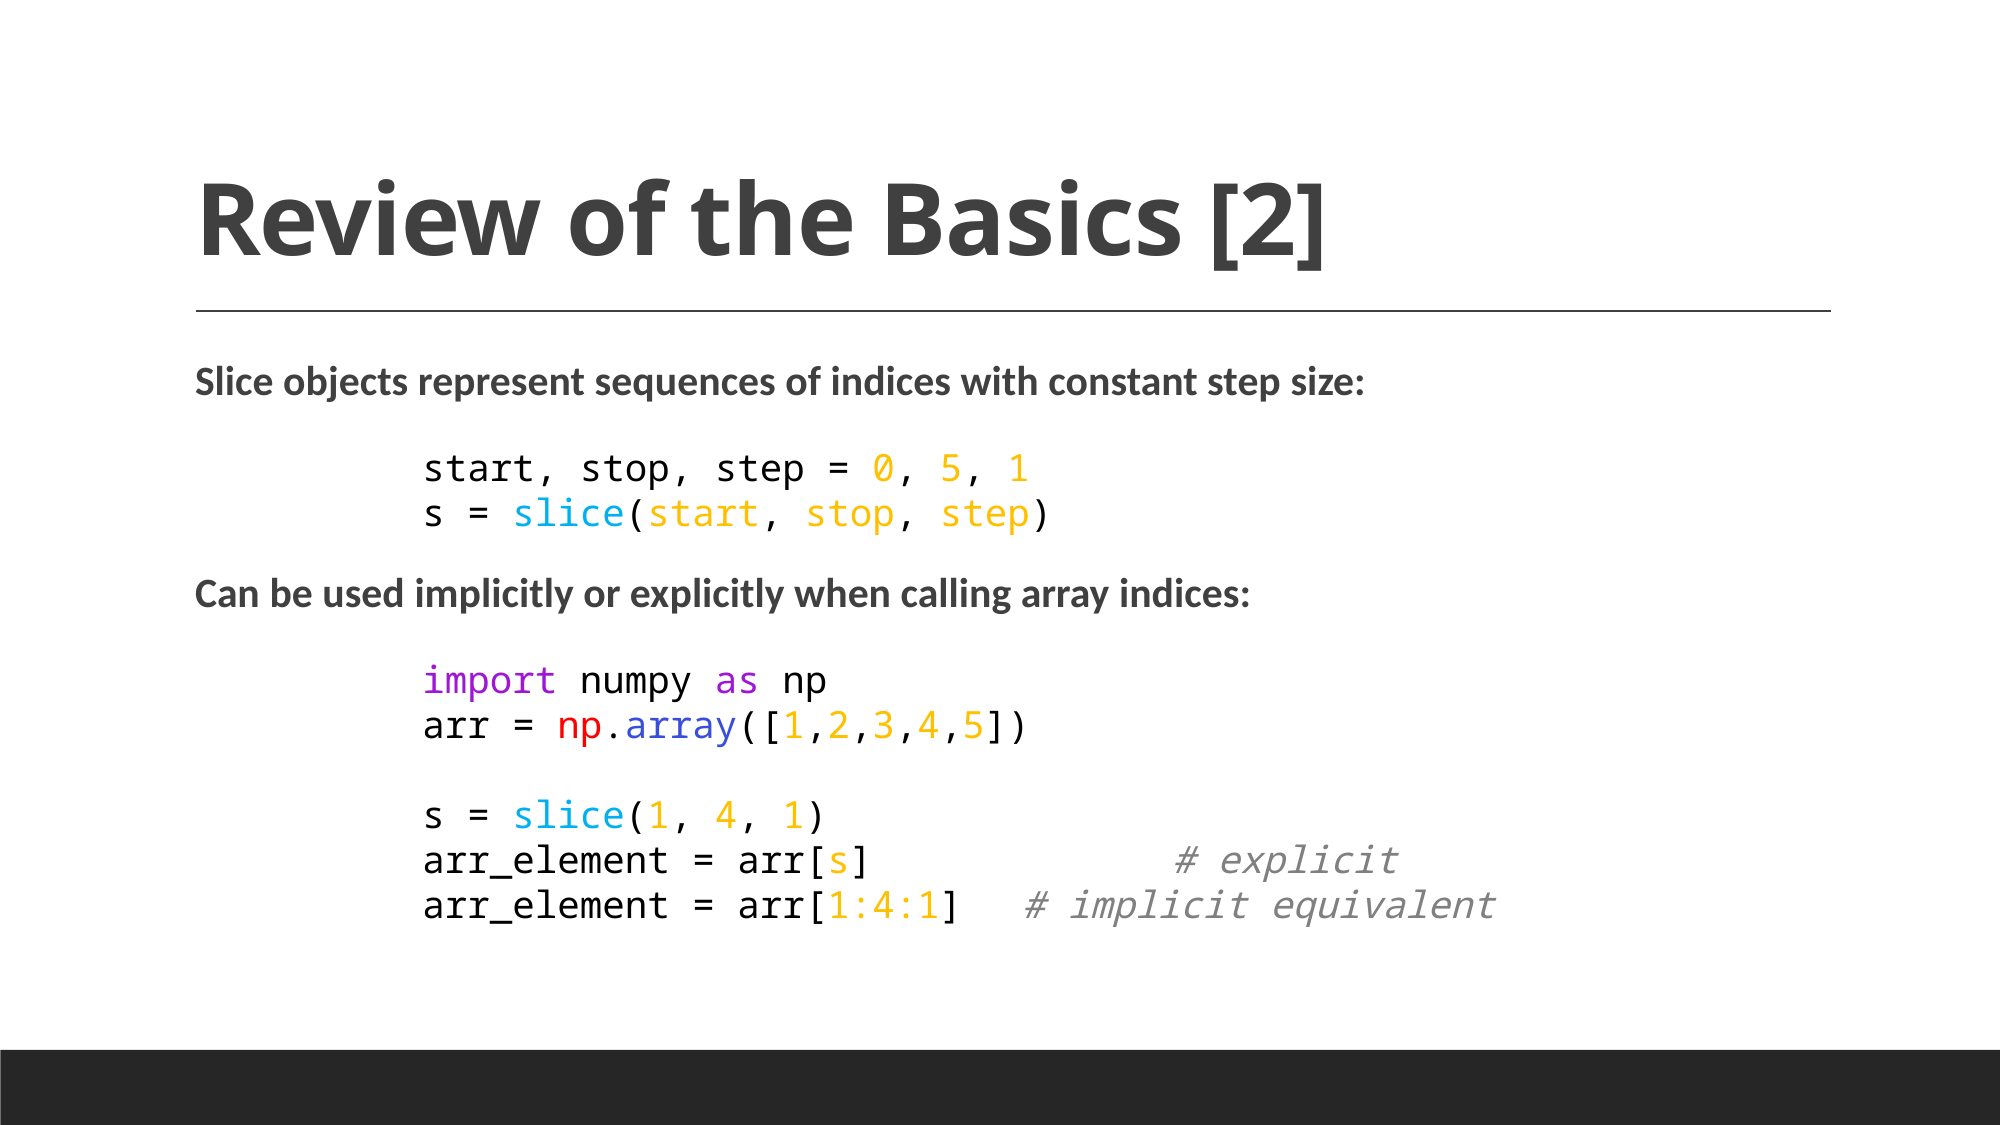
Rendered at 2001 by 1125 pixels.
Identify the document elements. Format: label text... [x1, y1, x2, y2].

text_box Can be used implicitly or explicitly when calling array indices: [179, 558, 1830, 634]
list Slice objects represent sequences of indices with constant step size: [180, 345, 1830, 422]
text_box start, stop, step = 0, 5, 1 s = slice(start, stop, step) [407, 436, 1593, 541]
title Review of the Basics [2] [180, 47, 1830, 285]
text_box import numpy as np arr = np.array([1,2,3,4,5]) s = slice(1, 4, 1) arr_element = arr[s] # explicit arr_element = arr[1:4:1] # implicit equivalent [407, 648, 1593, 934]
